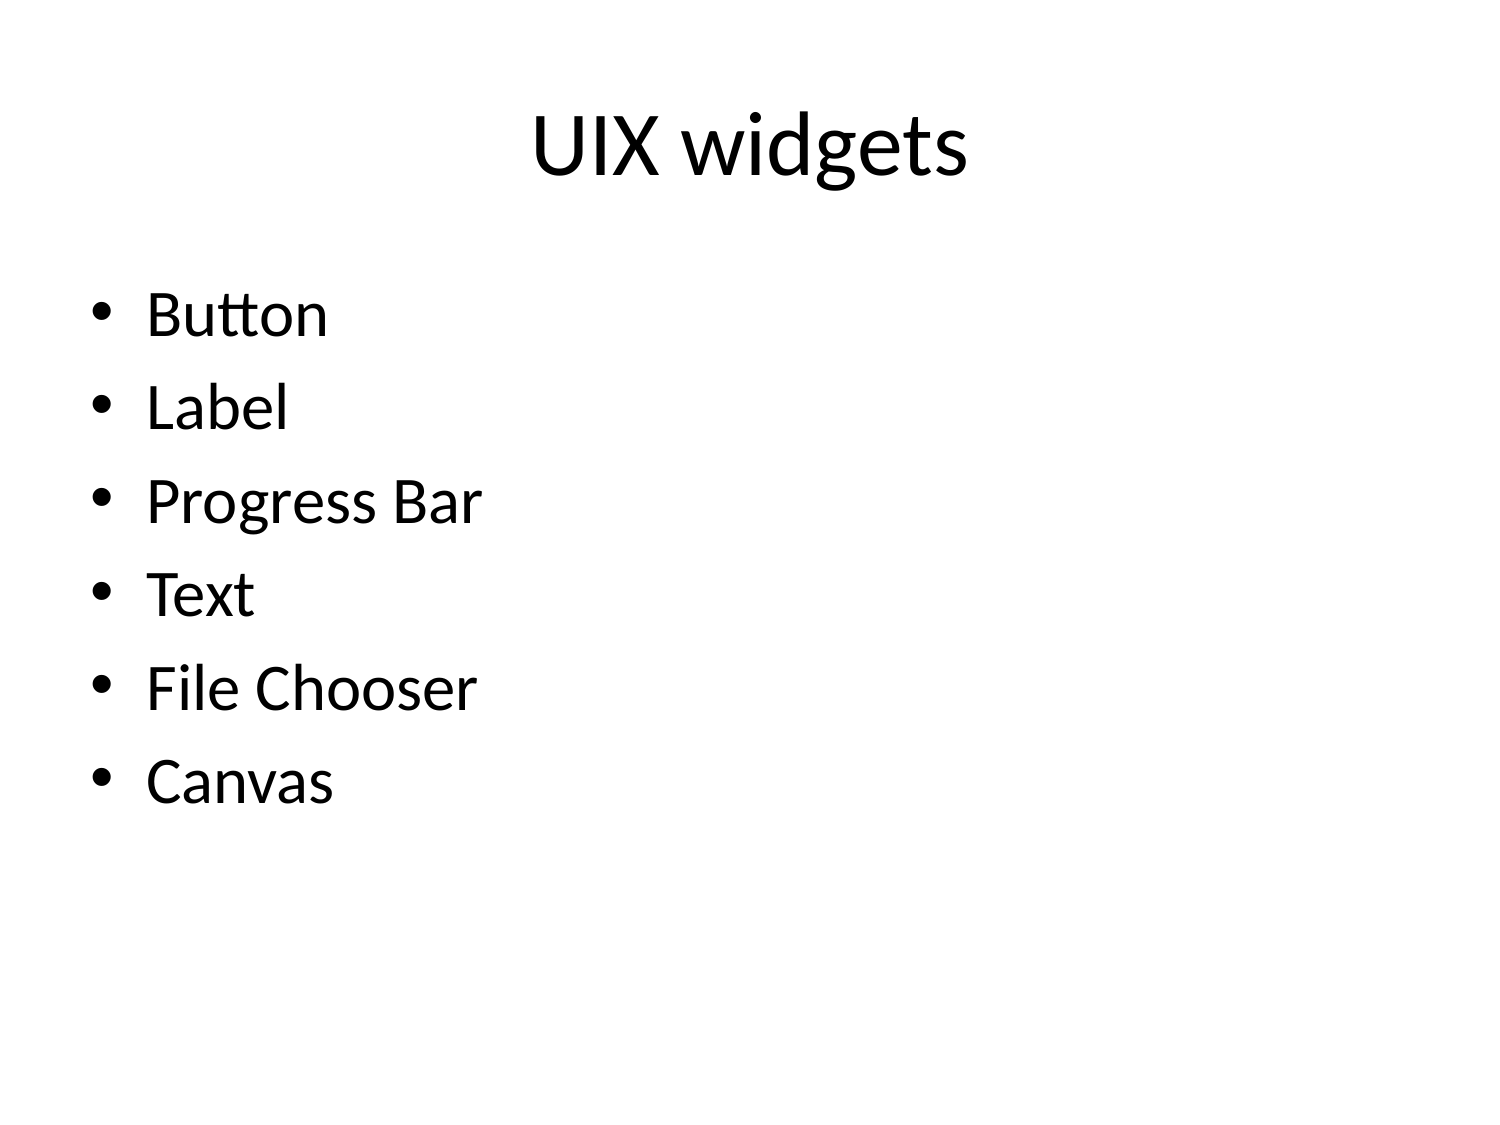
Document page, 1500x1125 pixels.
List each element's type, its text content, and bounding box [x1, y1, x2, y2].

list Button Label Progress Bar Text File Chooser Canvas [75, 262, 1425, 1005]
title UIX widgets [75, 45, 1425, 233]
